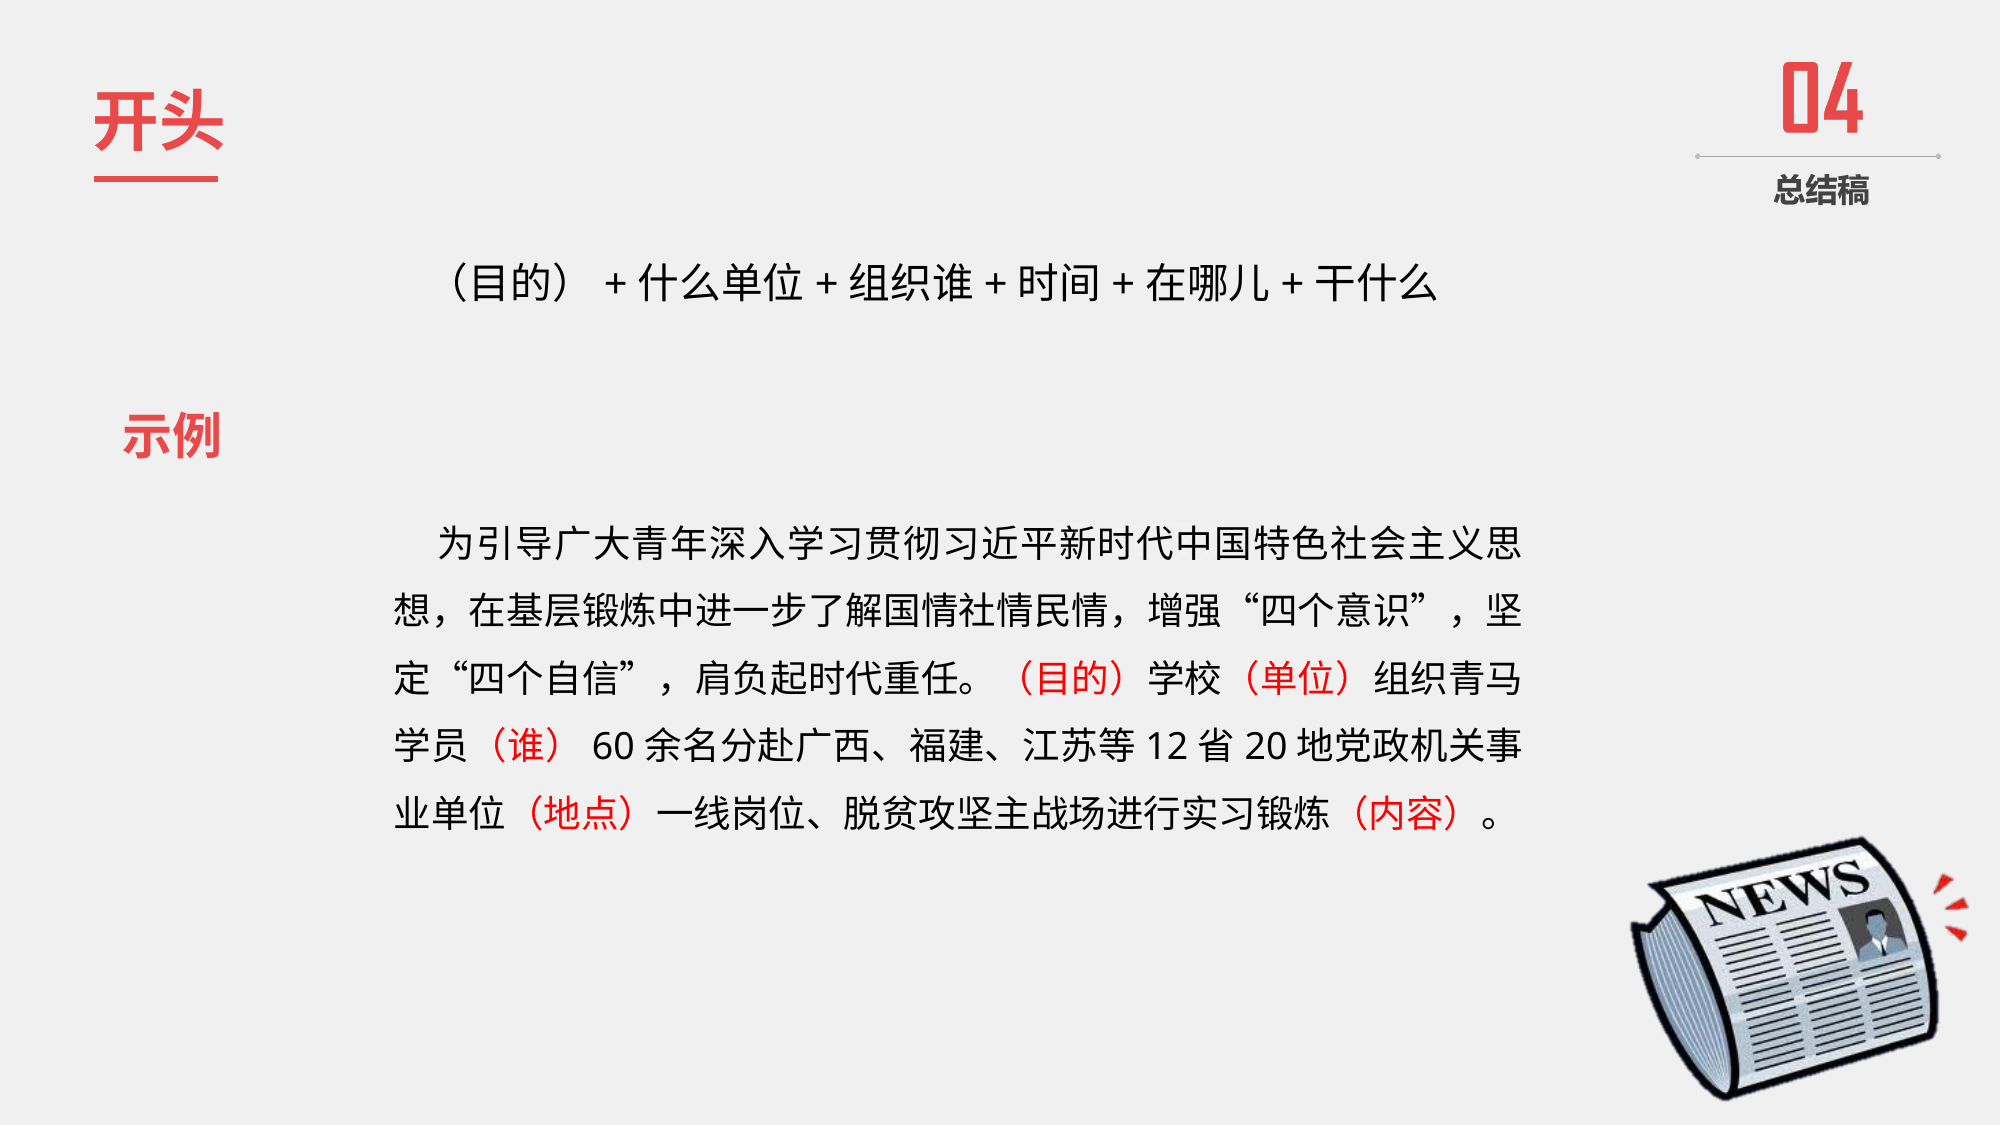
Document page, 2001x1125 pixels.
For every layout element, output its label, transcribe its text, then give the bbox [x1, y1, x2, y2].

text_box 开头 [71, 71, 248, 167]
text_box 示例 [70, 397, 274, 473]
text_box 为引导广大青年深入学习贯彻习近平新时代中国特色社会主义思想，在基层锻炼中进一步了解国情社情民情，增强“四个意识”，坚定“四个自信”，肩负起时代重任。（目的）学校（单位）组织青马学员（谁）60余名分赴广西、福建、江苏等12省20地党政机关事业单位（地点）一线岗位、脱贫攻坚主战场进行实习锻炼（内容）。 [341, 489, 1539, 842]
picture [1590, 785, 2000, 1113]
text_box （目的）+什么单位+组织谁+时间+在哪儿+干什么 [412, 249, 1539, 315]
picture [1662, 12, 1981, 228]
